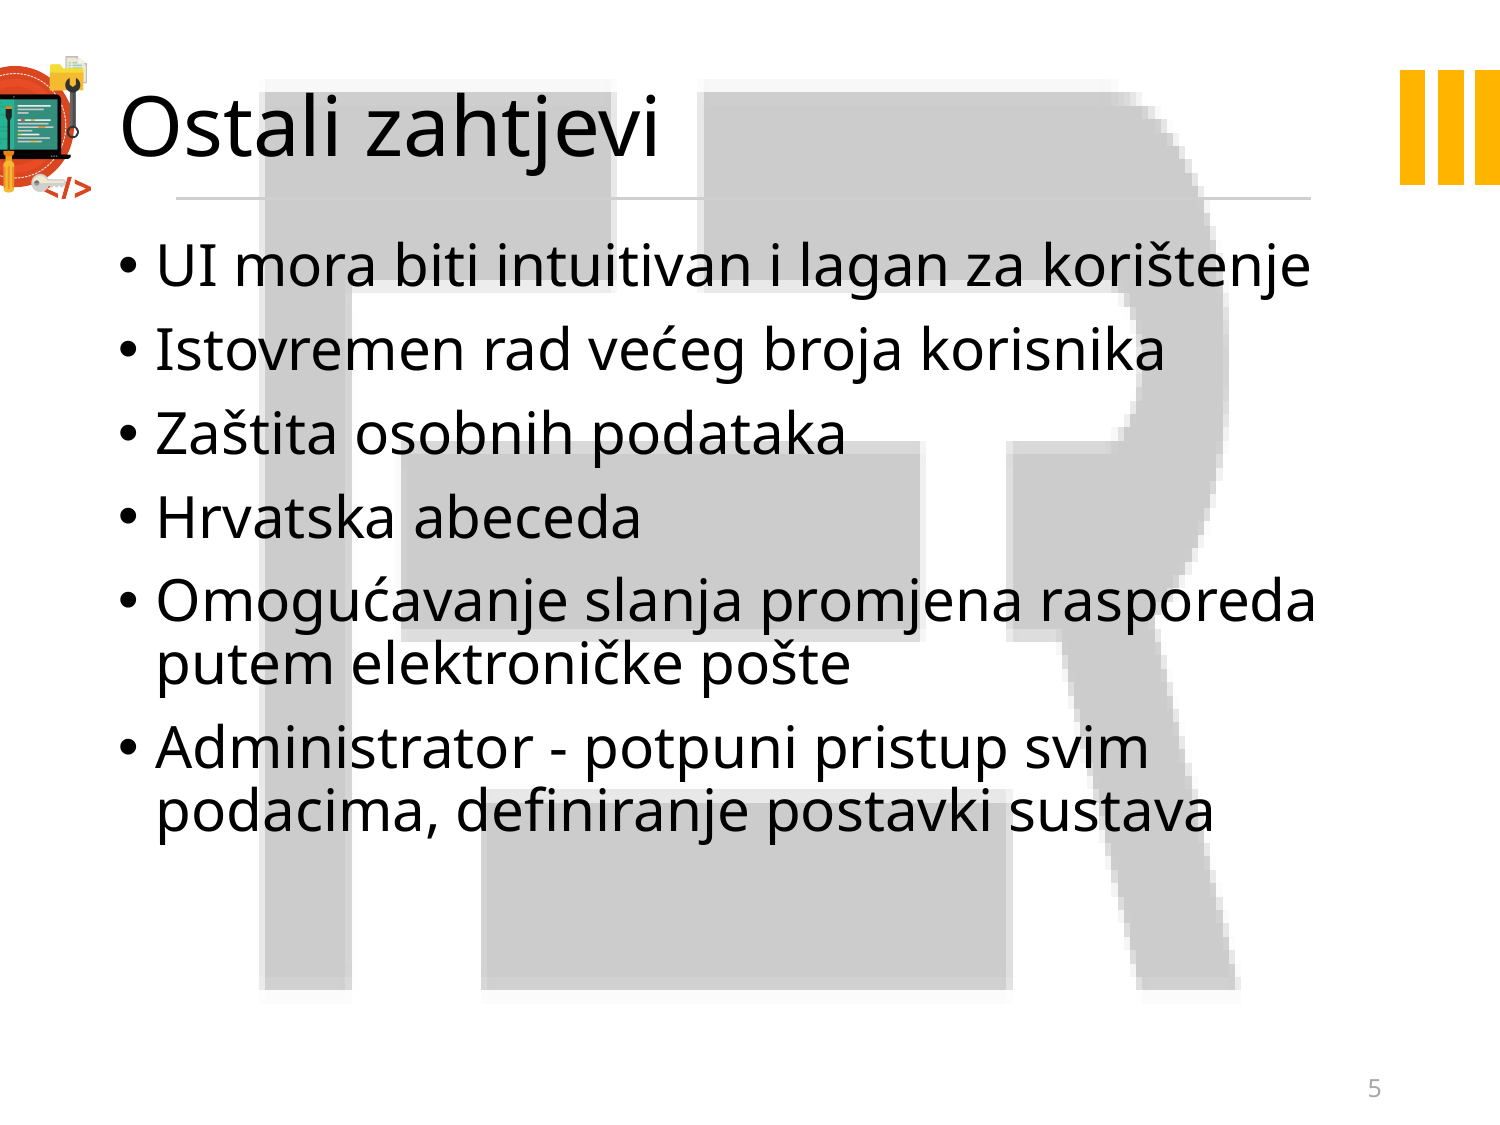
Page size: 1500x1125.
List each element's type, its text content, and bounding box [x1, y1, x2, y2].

picture [0, 56, 91, 199]
list UI mora biti intuitivan i lagan za korištenje Istovremen rad većeg broja korisnika Zaštita osobnih podataka Hrvatska abeceda Omogućavanje slanja promjena rasporeda putem elektroničke pošte Administrator - potpuni pristup svim podacima, definiranje postavki sustava [103, 228, 1397, 1038]
slide_number 5 [1310, 1065, 1397, 1125]
title Ostali zahtjevi [103, 59, 1397, 199]
